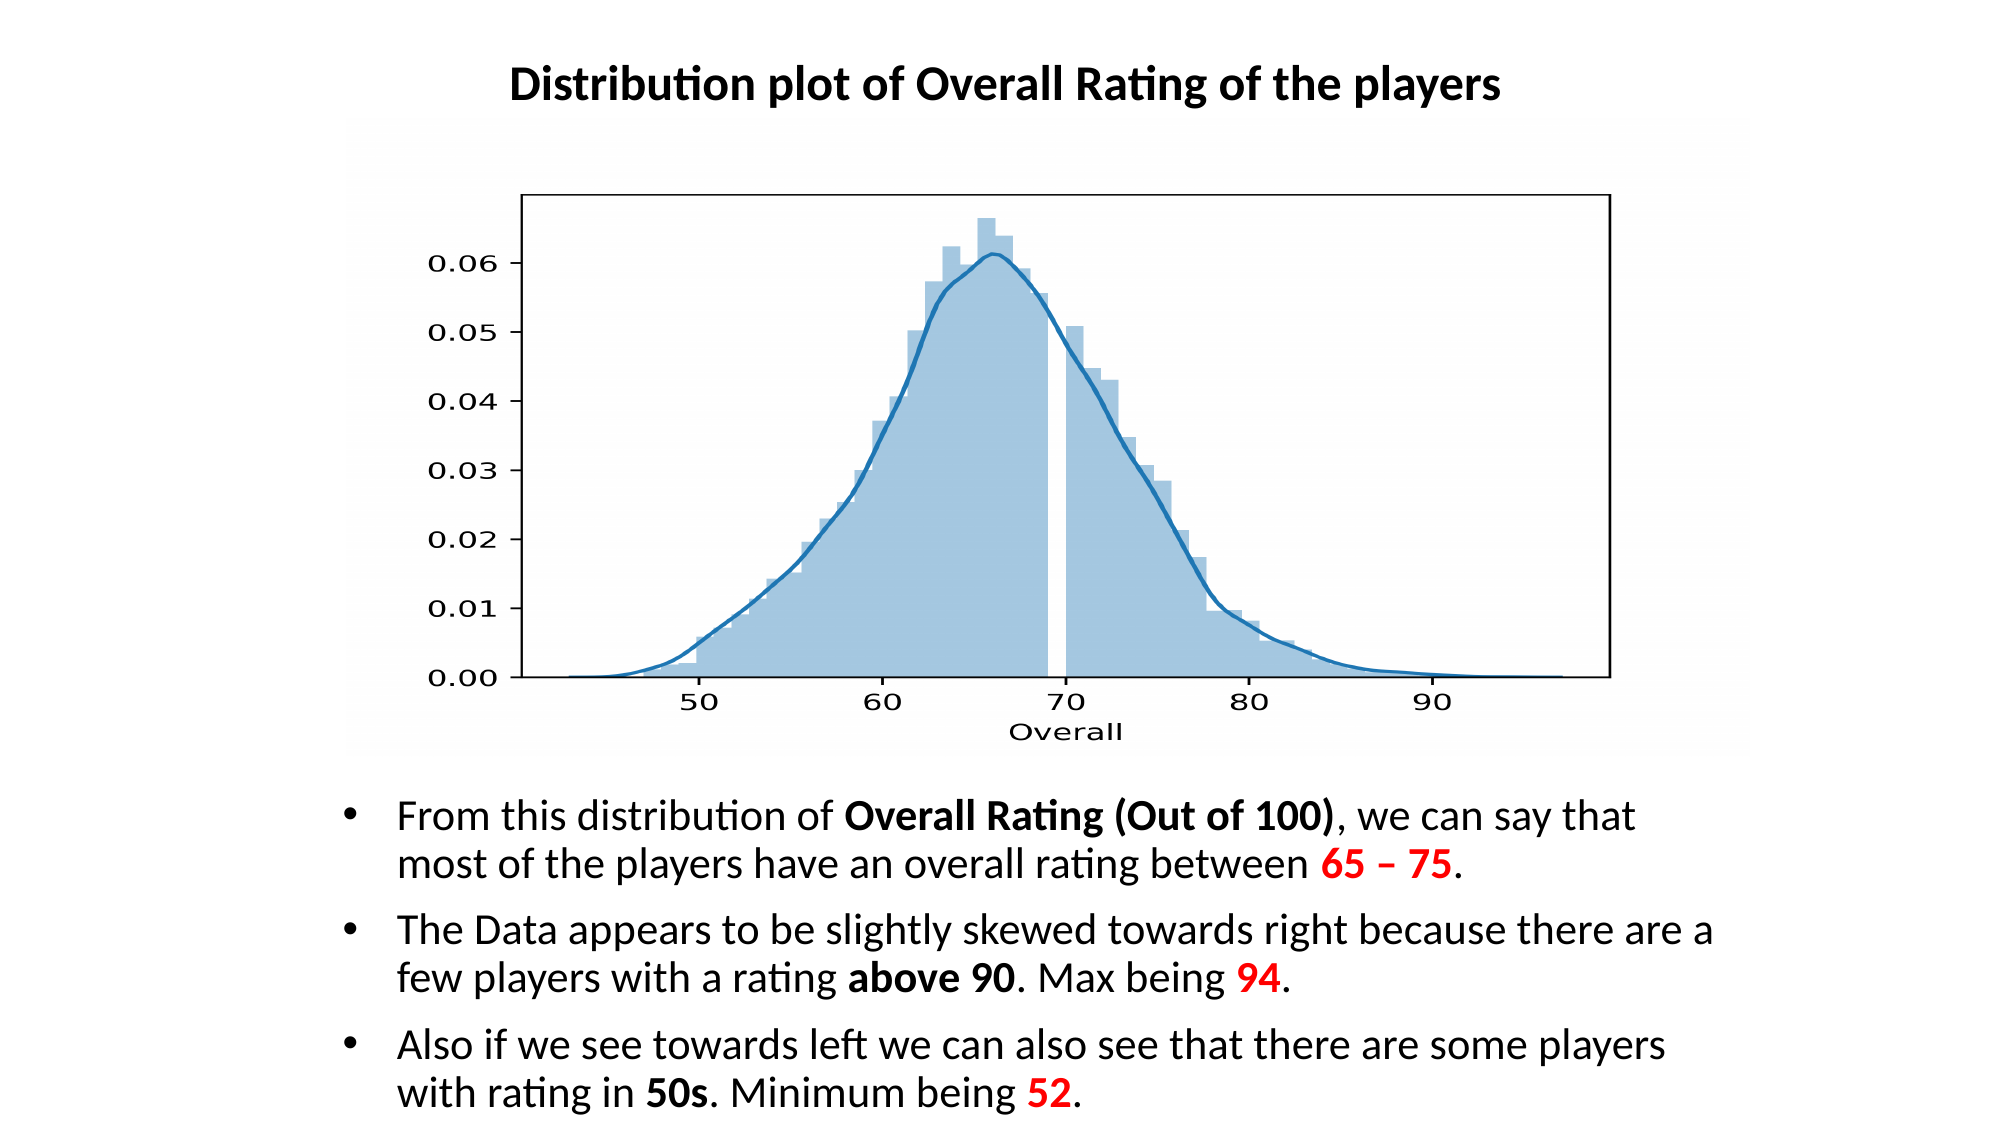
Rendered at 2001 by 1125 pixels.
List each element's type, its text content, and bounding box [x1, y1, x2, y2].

subtitle From this distribution of Overall Rating (Out of 100), we can say that most of the players have an overall rating between 65 – 75. The Data appears to be slightly skewed towards right because there are a few players with a rating above 90. Max being 94. Also if we see towards left we can also see that there are some players with rating in 50s. Minimum being 52. [327, 784, 1750, 1125]
picture [346, 118, 1750, 757]
text_box Distribution plot of Overall Rating of the players [494, 42, 1618, 118]
